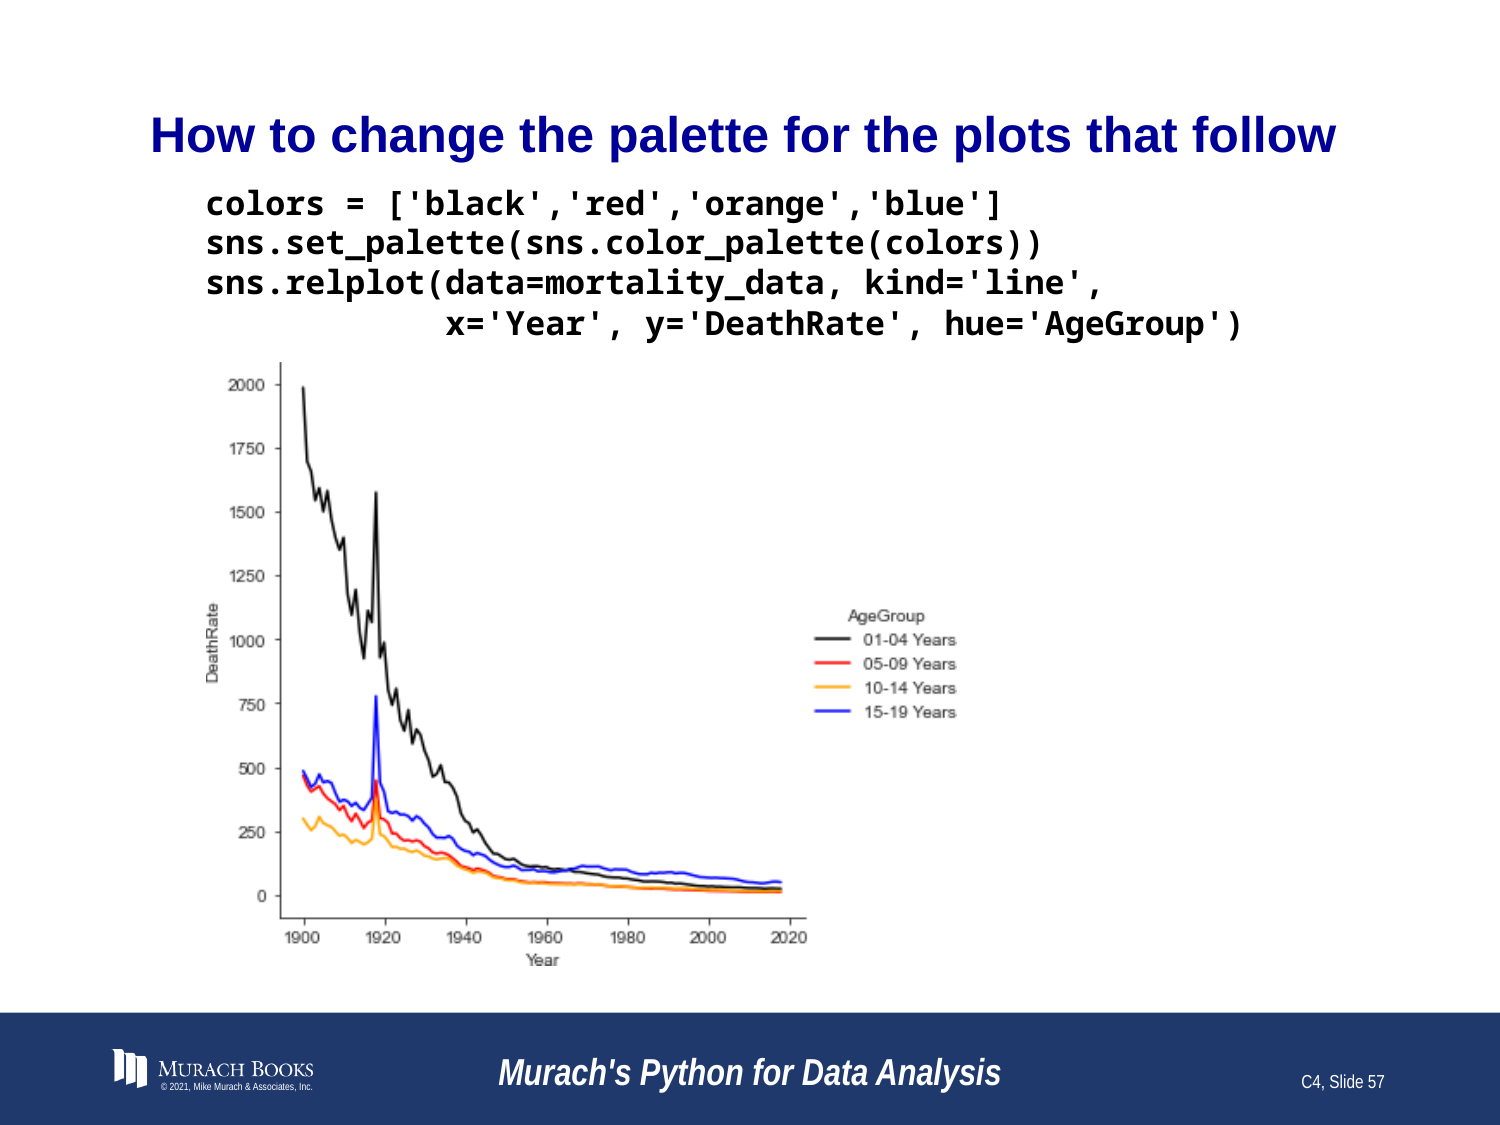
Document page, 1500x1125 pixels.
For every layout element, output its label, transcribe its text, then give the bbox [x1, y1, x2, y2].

title How to change the palette for the plots that follow [150, 102, 1350, 164]
slide_number Murach's Python for Data Analysis [463, 1025, 1050, 1100]
slide_number C4, Slide 57 [1087, 1025, 1400, 1100]
list colors = ['black','red','orange','blue'] sns.set_palette(sns.color_palette(colors)) sns.relplot(data=mortality_data, kind='line', x='Year', y='DeathRate', hue='AgeGroup') [133, 174, 1346, 538]
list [206, 362, 957, 966]
footer © 2021, Mike Murach & Associates, Inc. [12, 1025, 463, 1100]
